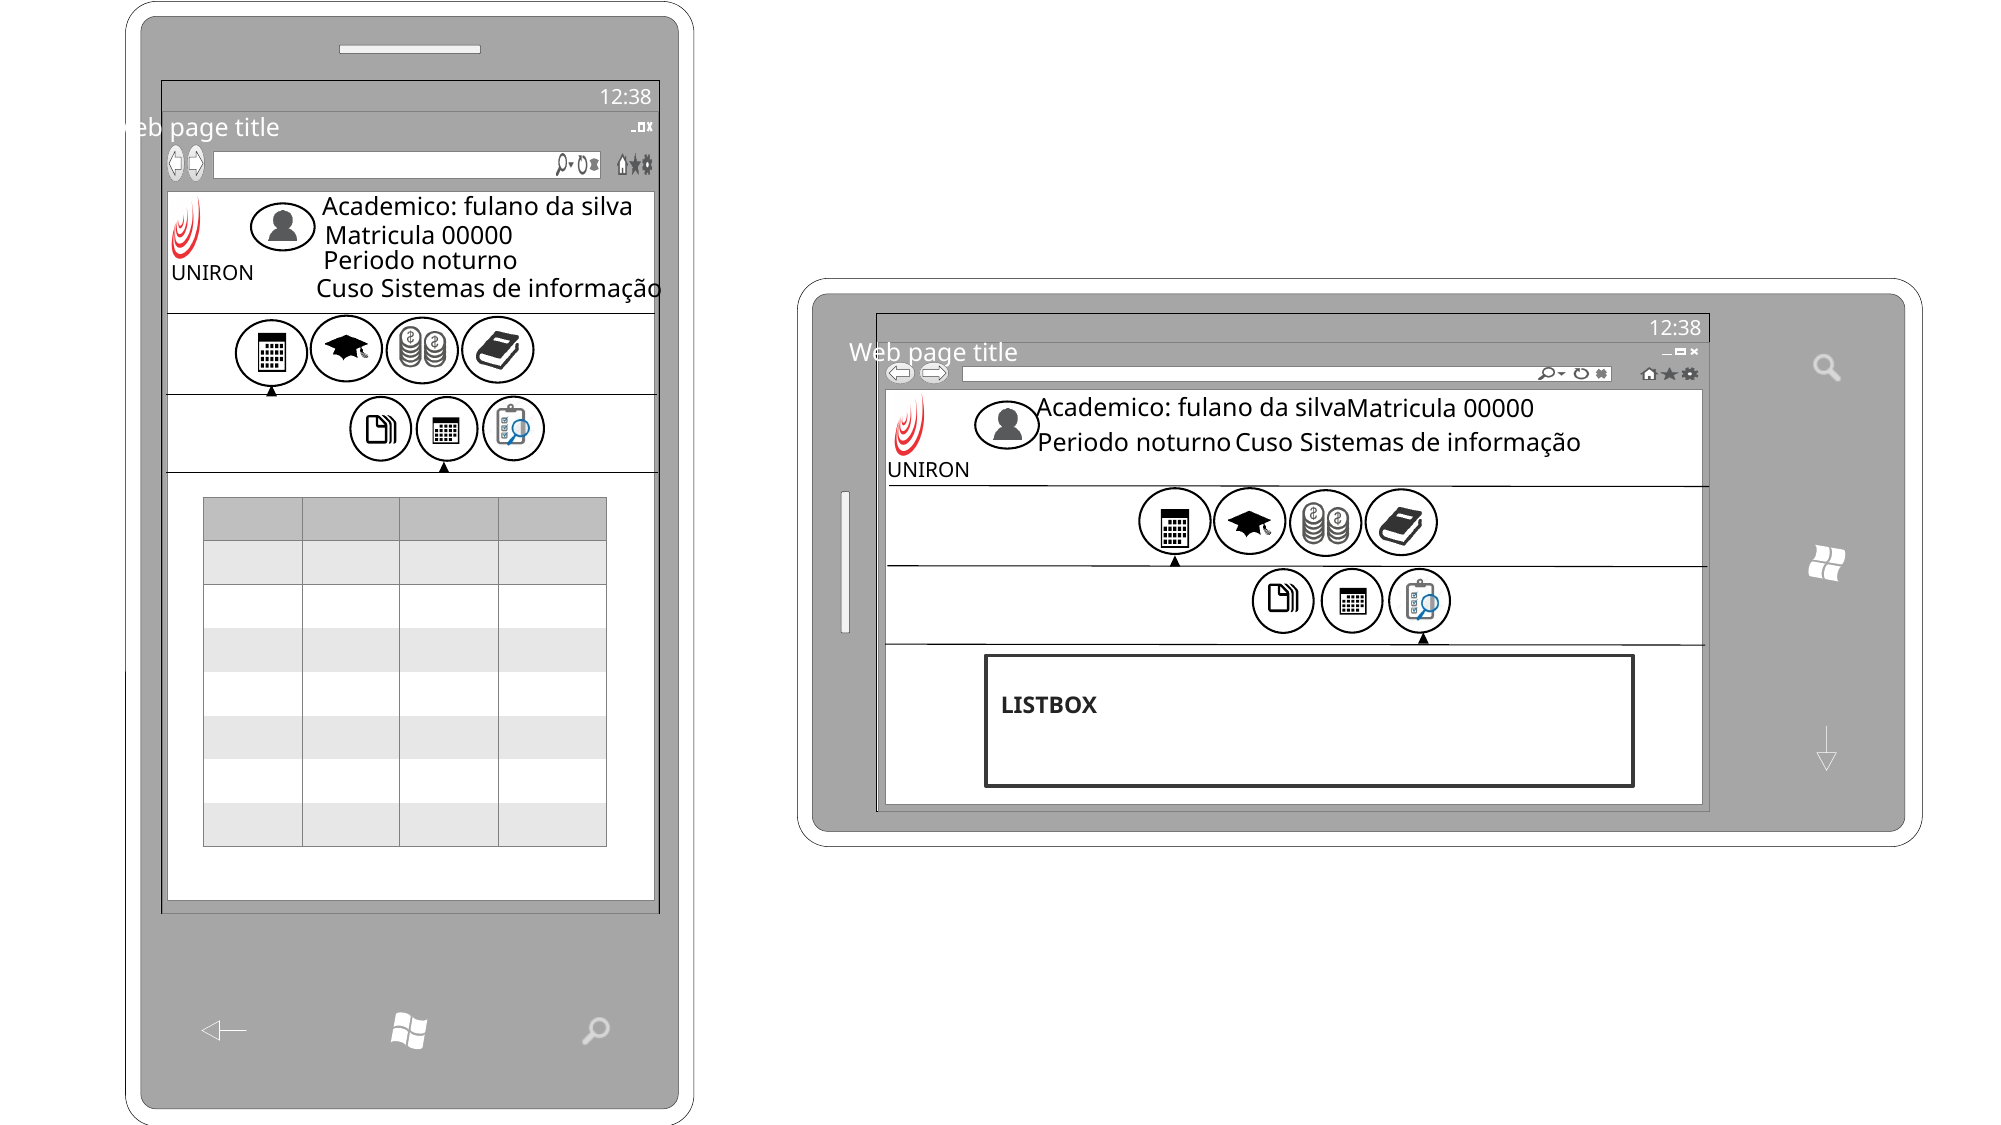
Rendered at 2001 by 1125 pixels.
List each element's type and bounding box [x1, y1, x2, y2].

picture [1299, 497, 1351, 549]
text_box [797, 278, 1923, 847]
picture [1160, 508, 1190, 548]
text_box [125, 1, 694, 1125]
picture [1339, 587, 1367, 615]
picture [257, 332, 287, 372]
picture [1227, 501, 1272, 547]
picture [993, 408, 1022, 440]
text_box [878, 342, 1710, 812]
picture [171, 196, 201, 261]
picture [432, 416, 460, 444]
picture [268, 210, 297, 241]
picture [476, 329, 519, 371]
picture [1379, 505, 1422, 547]
picture [324, 325, 369, 370]
picture [1395, 574, 1444, 624]
picture [894, 393, 925, 458]
text_box [162, 111, 659, 913]
picture [397, 321, 448, 372]
picture [485, 400, 535, 449]
